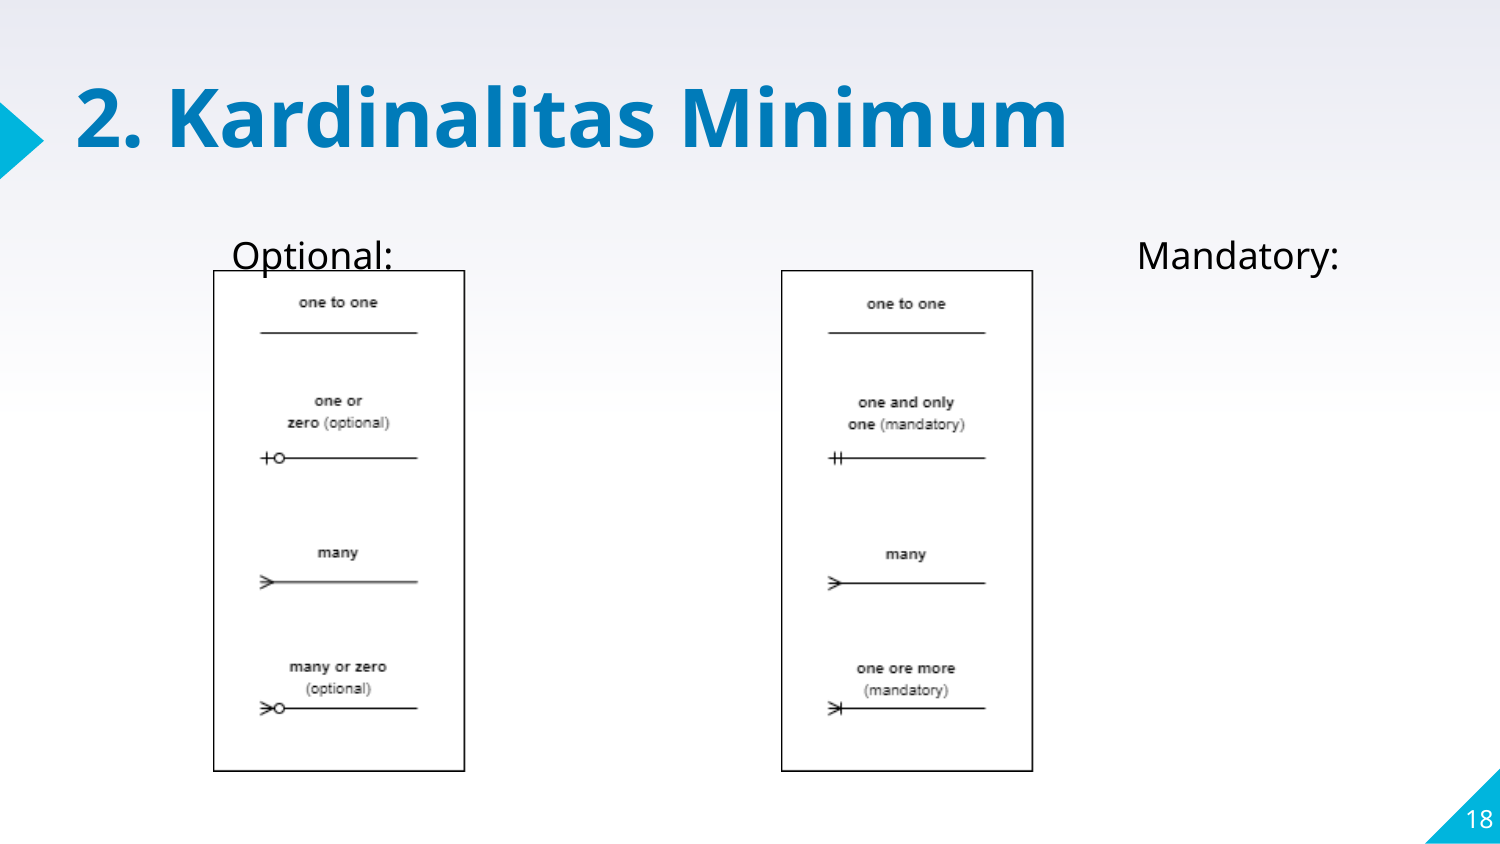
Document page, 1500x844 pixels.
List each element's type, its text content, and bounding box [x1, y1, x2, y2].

title 2. Kardinalitas Minimum [75, 84, 1419, 185]
picture [213, 270, 467, 773]
picture [781, 270, 1035, 773]
slide_number ‹#› [1418, 760, 1494, 838]
text_box Optional: Mandatory: [128, 194, 1382, 625]
